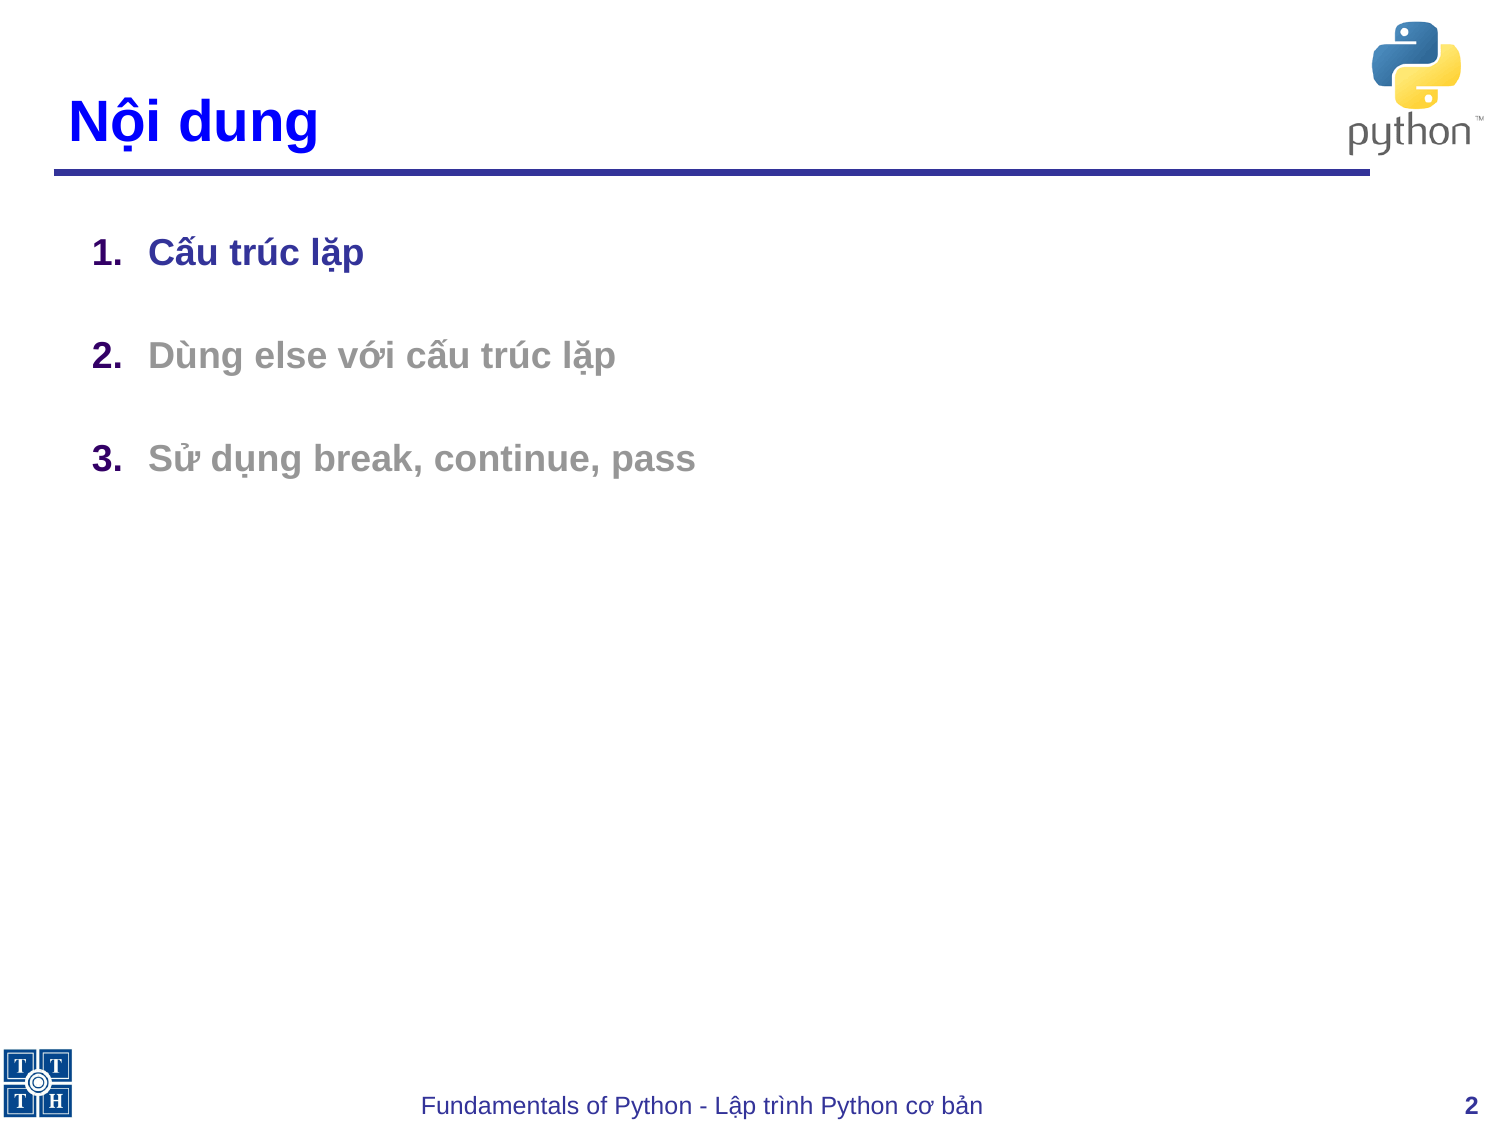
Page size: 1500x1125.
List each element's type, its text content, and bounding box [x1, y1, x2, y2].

title Nội dung [53, 31, 1353, 161]
picture [3, 1048, 73, 1118]
list Cấu trúc lặp Dùng else với cấu trúc lặp Sử dụng break, continue, pass [76, 209, 1376, 1047]
picture [1340, 20, 1495, 161]
text_box ‹#› [1376, 1082, 1495, 1118]
